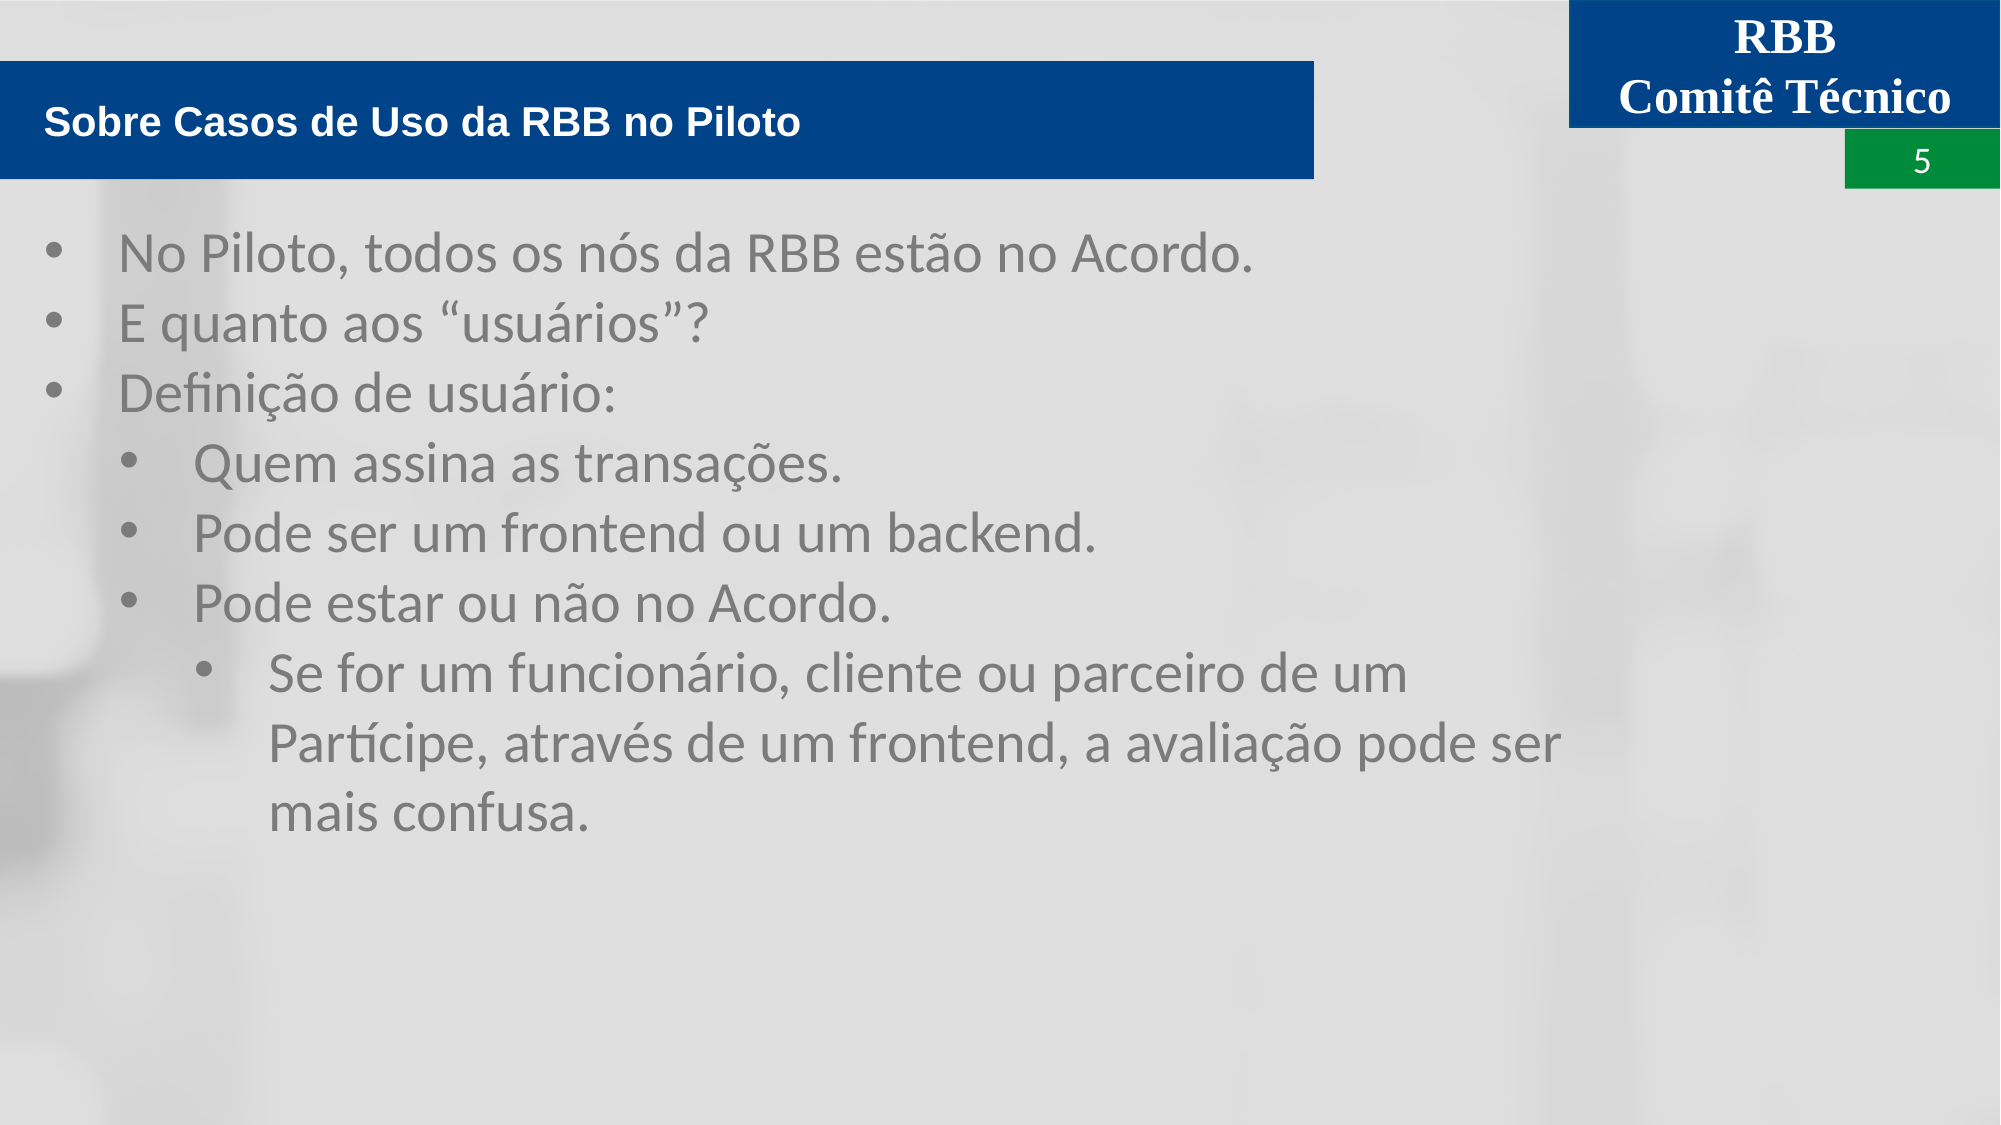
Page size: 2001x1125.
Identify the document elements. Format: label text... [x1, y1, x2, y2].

text_box Sobre Casos de Uso da RBB no Piloto [32, 89, 814, 151]
text_box [0, 60, 1315, 180]
text_box No Piloto, todos os nós da RBB estão no Acordo. E quanto aos “usuários”? Definição de usuário: Quem assina as transações. Pode ser um frontend ou um backend. Pode estar ou não no Acordo. Se for um funcionário, cliente ou parceiro de um Partícipe, através de um frontend, a avaliação pode ser mais confusa. [29, 207, 1658, 1096]
